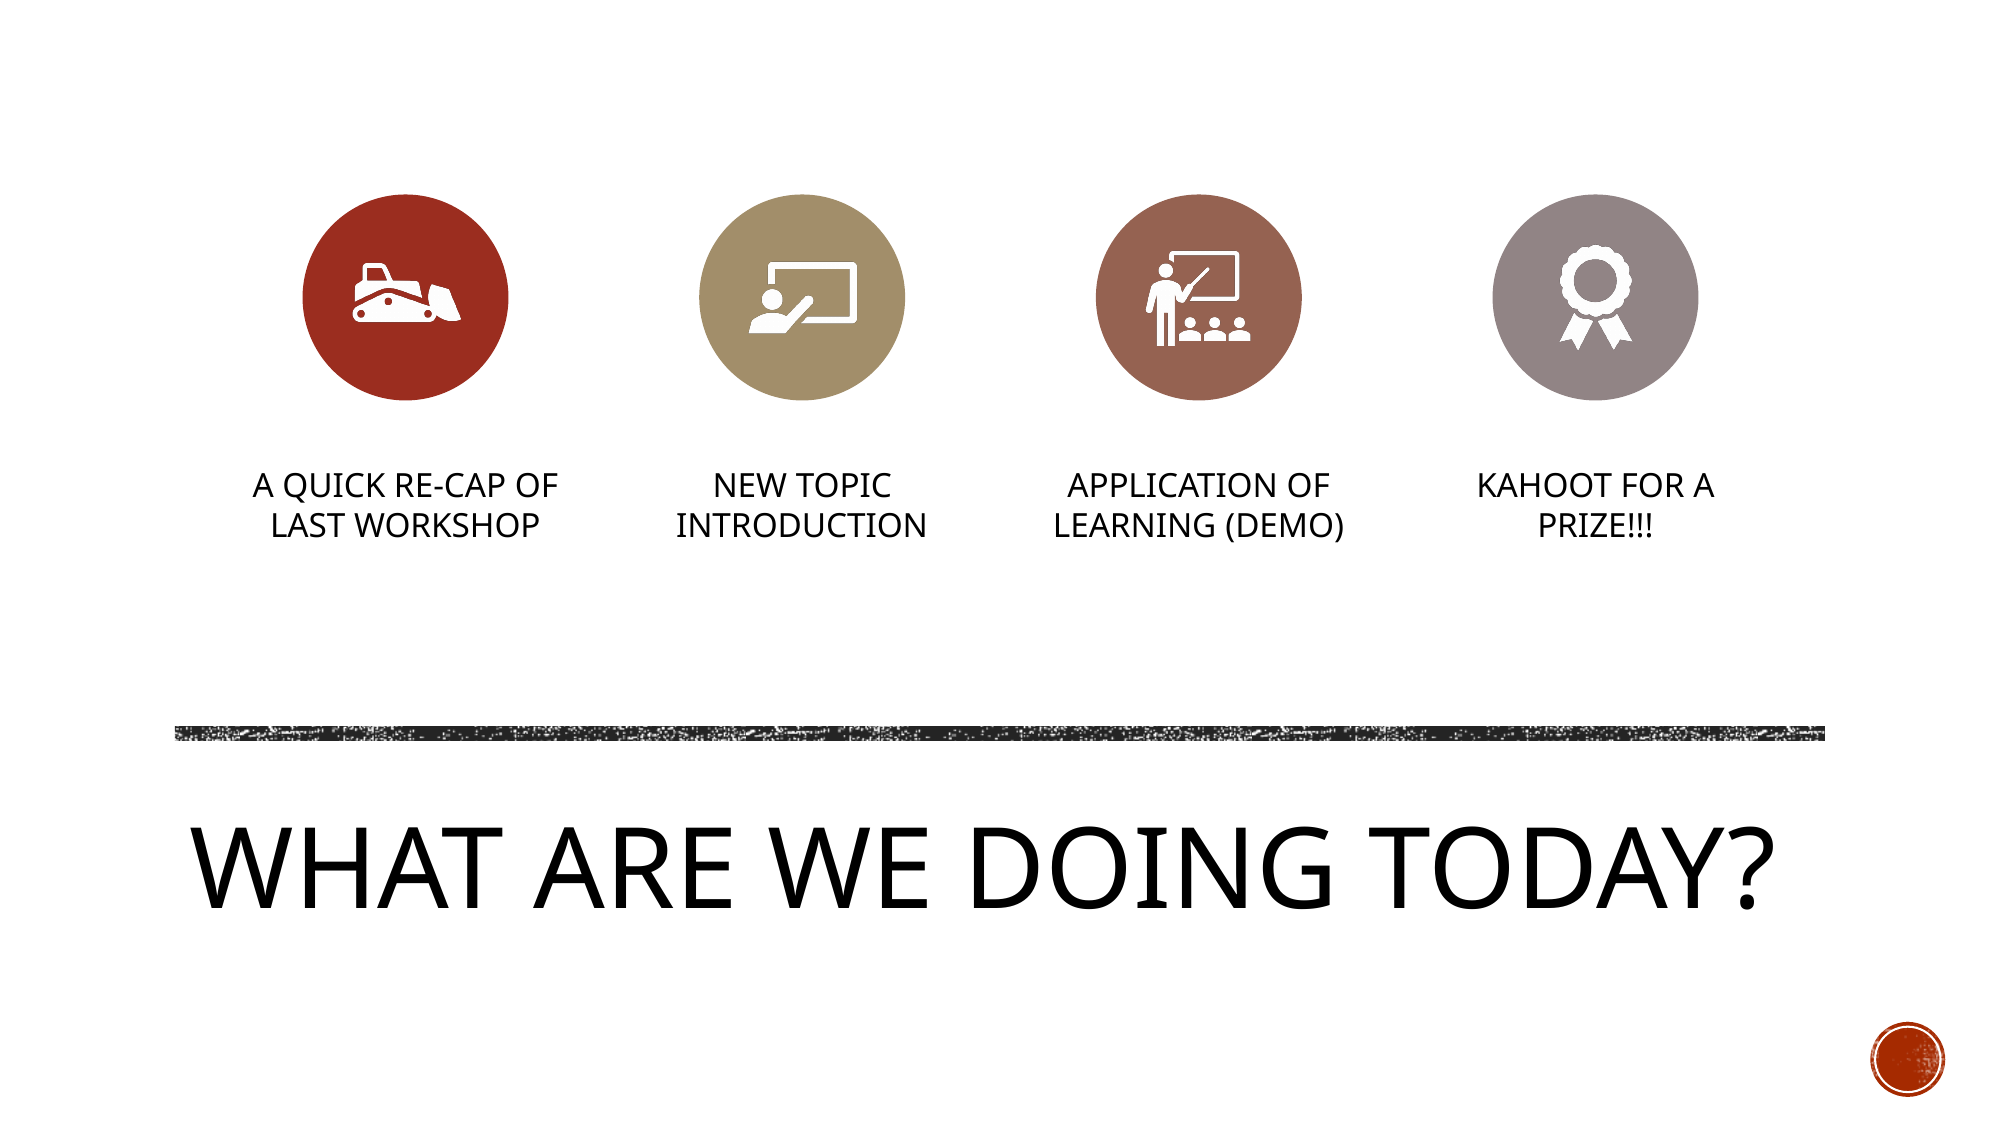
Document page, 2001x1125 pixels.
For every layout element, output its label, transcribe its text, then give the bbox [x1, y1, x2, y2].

text_box [174, 726, 1826, 741]
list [176, 106, 1824, 671]
title What are we doing today? [174, 741, 1825, 1005]
